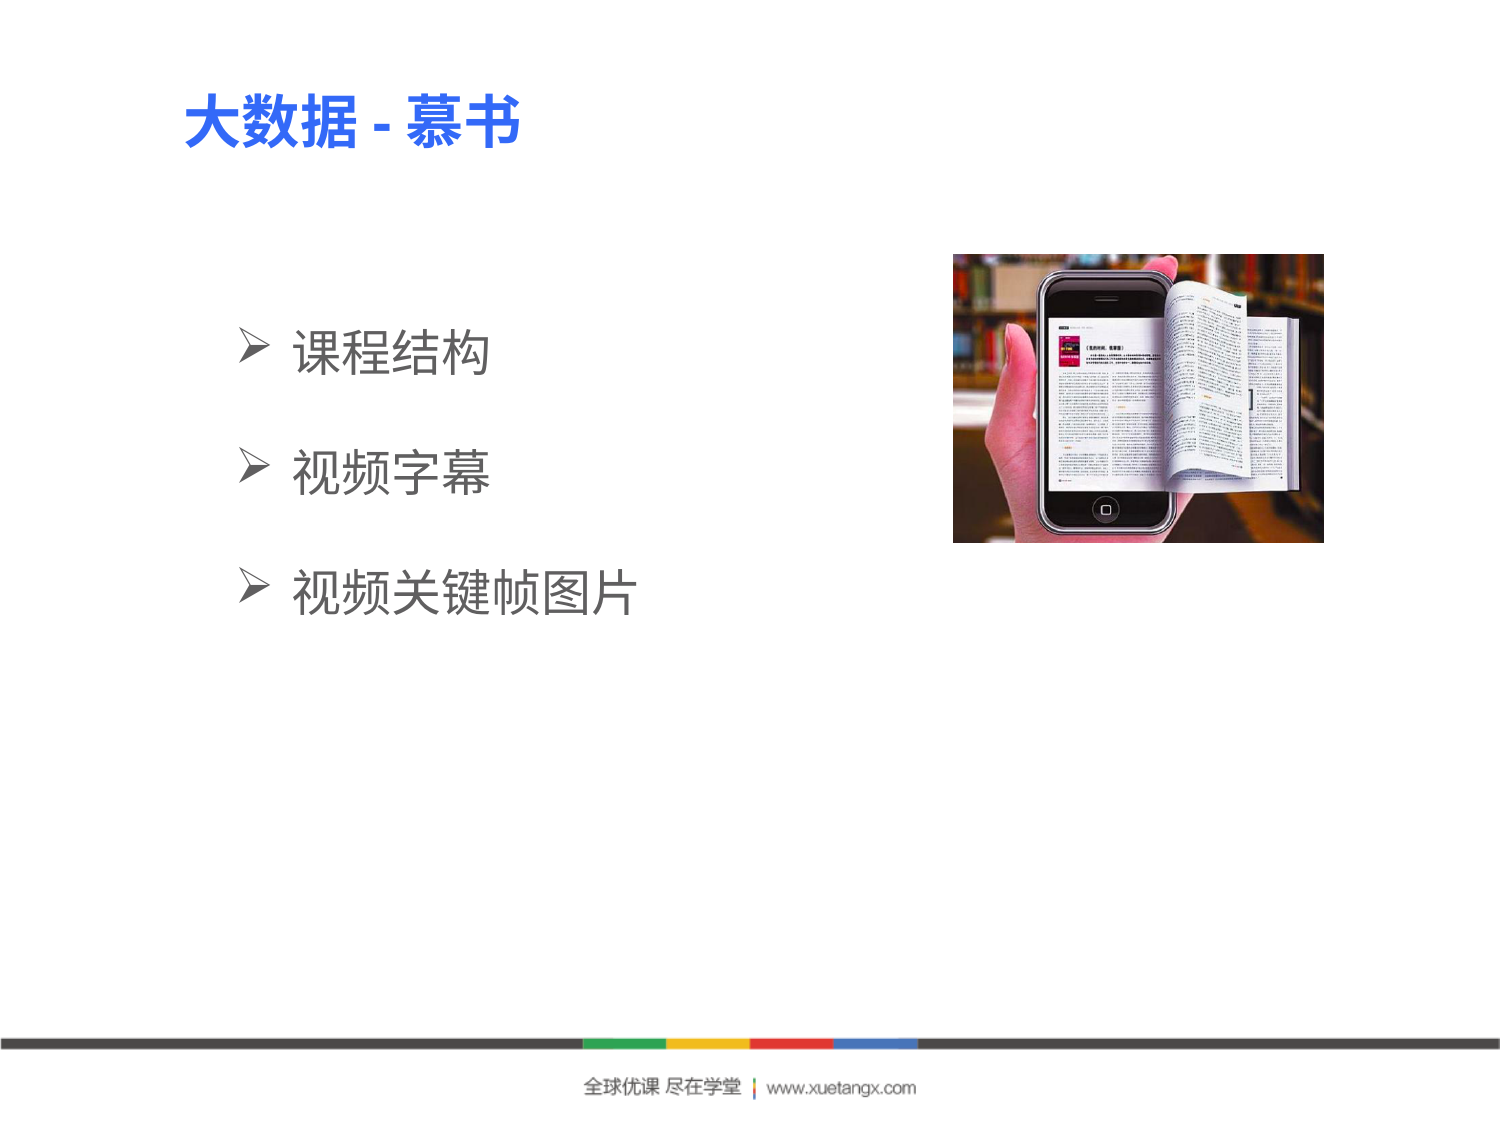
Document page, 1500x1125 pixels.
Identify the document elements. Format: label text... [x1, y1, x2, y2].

text_box 课程结构 视频字幕 视频关键帧图片 [220, 254, 657, 629]
picture [0, 0, 1500, 1125]
text_box 大数据-慕书 [168, 78, 953, 163]
